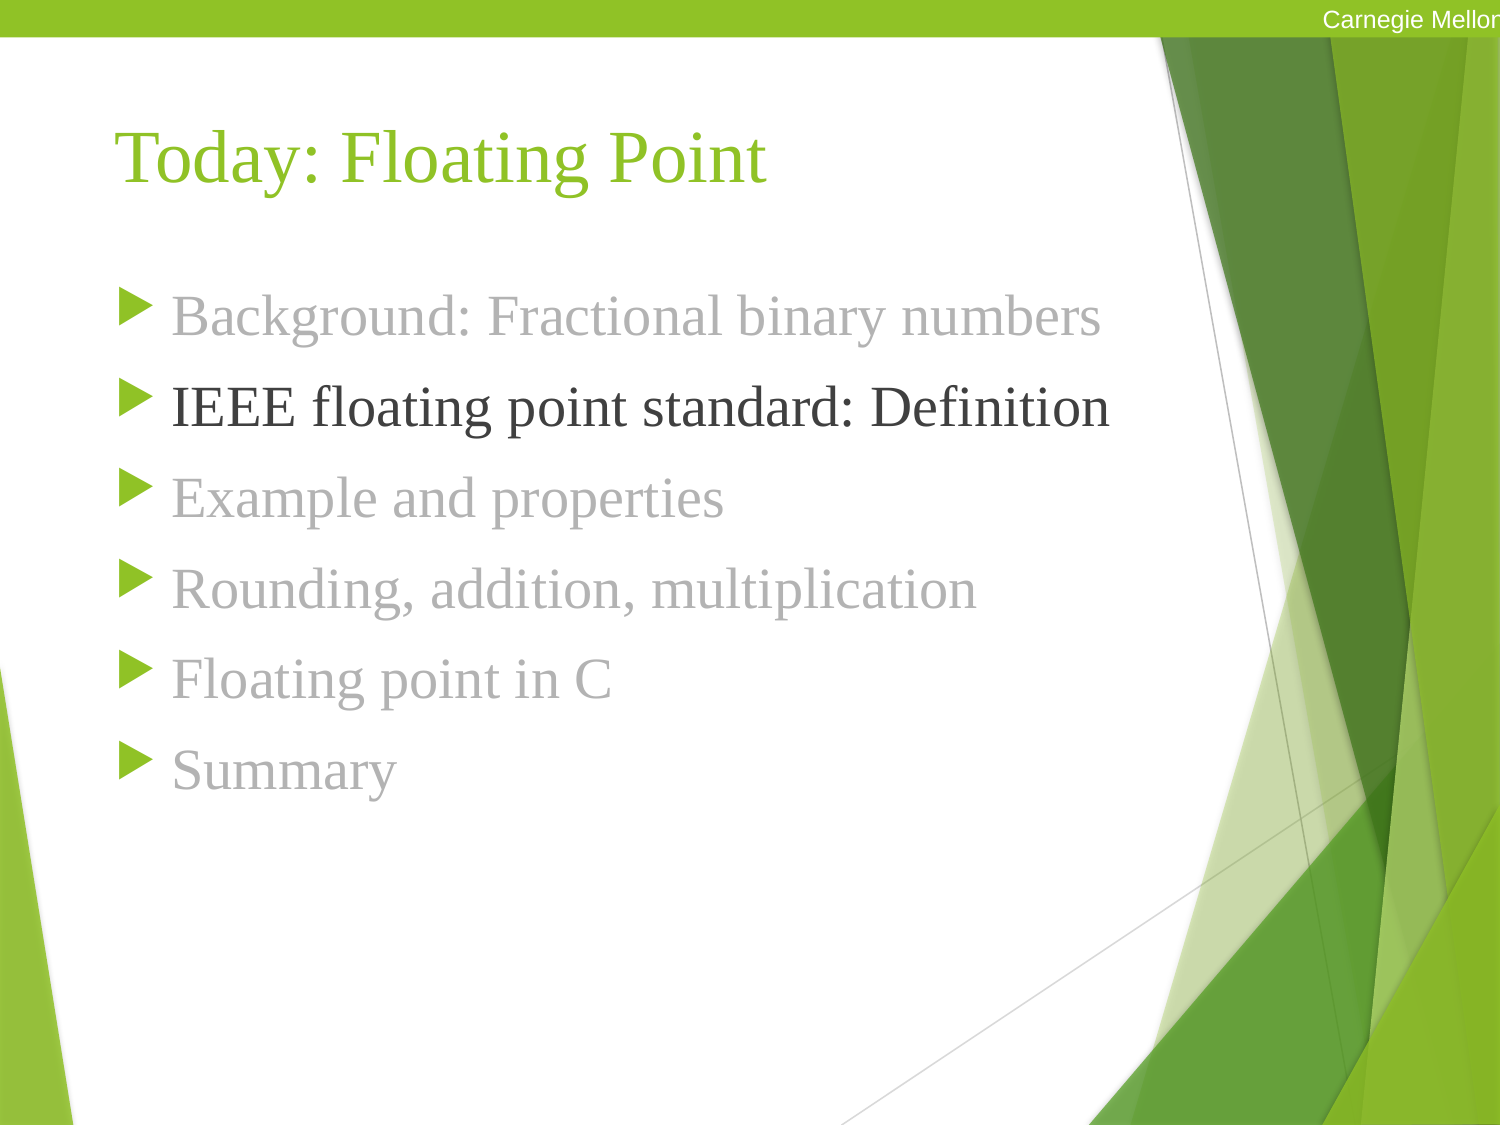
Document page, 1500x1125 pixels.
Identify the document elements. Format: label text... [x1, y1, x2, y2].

text_box [0, 0, 1500, 38]
title Today: Floating Point [99, 99, 1142, 224]
list Background: Fractional binary numbers IEEE floating point standard: Definition Example and properties Rounding, addition, multiplication Floating point in C Summary [99, 269, 1142, 907]
text_box Carnegie Mellon [1322, 3, 1500, 33]
